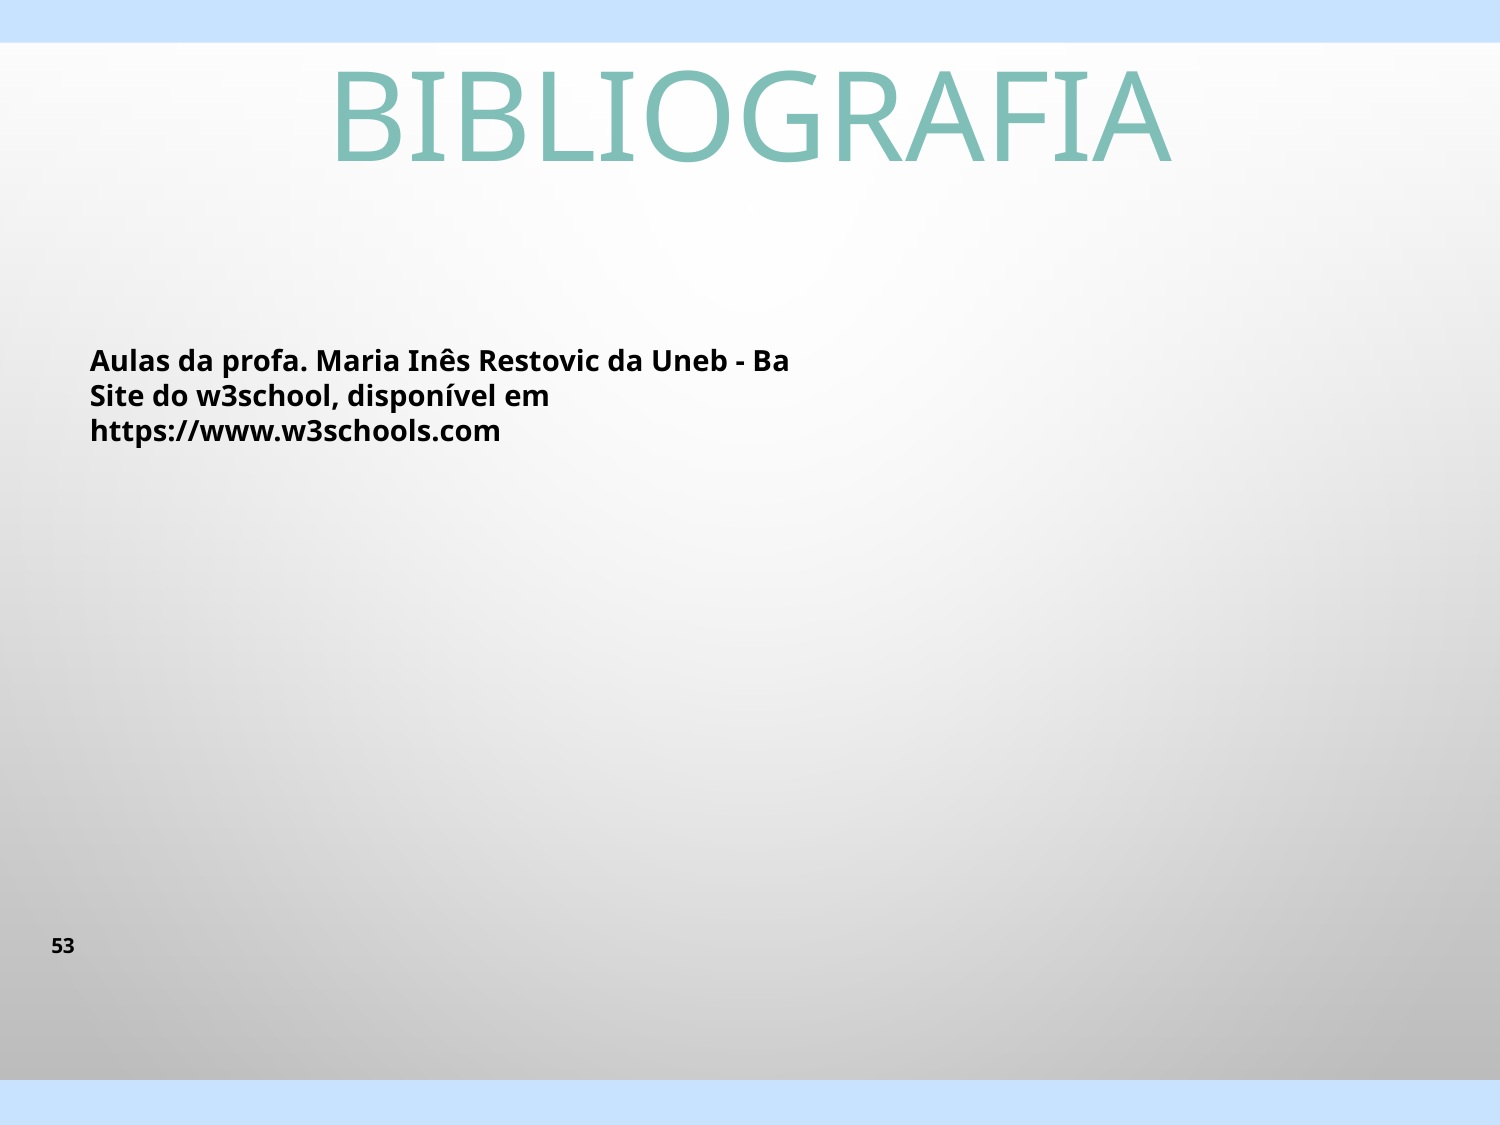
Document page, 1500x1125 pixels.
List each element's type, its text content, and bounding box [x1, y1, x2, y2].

title BIBLIOGRAFIA [112, 101, 1388, 204]
picture [0, 43, 1500, 1080]
text_box Aulas da profa. Maria Inês Restovic da Uneb - Ba Site do w3school, disponível em https://www.w3schools.com [75, 334, 974, 455]
slide_number 53 [0, 914, 90, 980]
